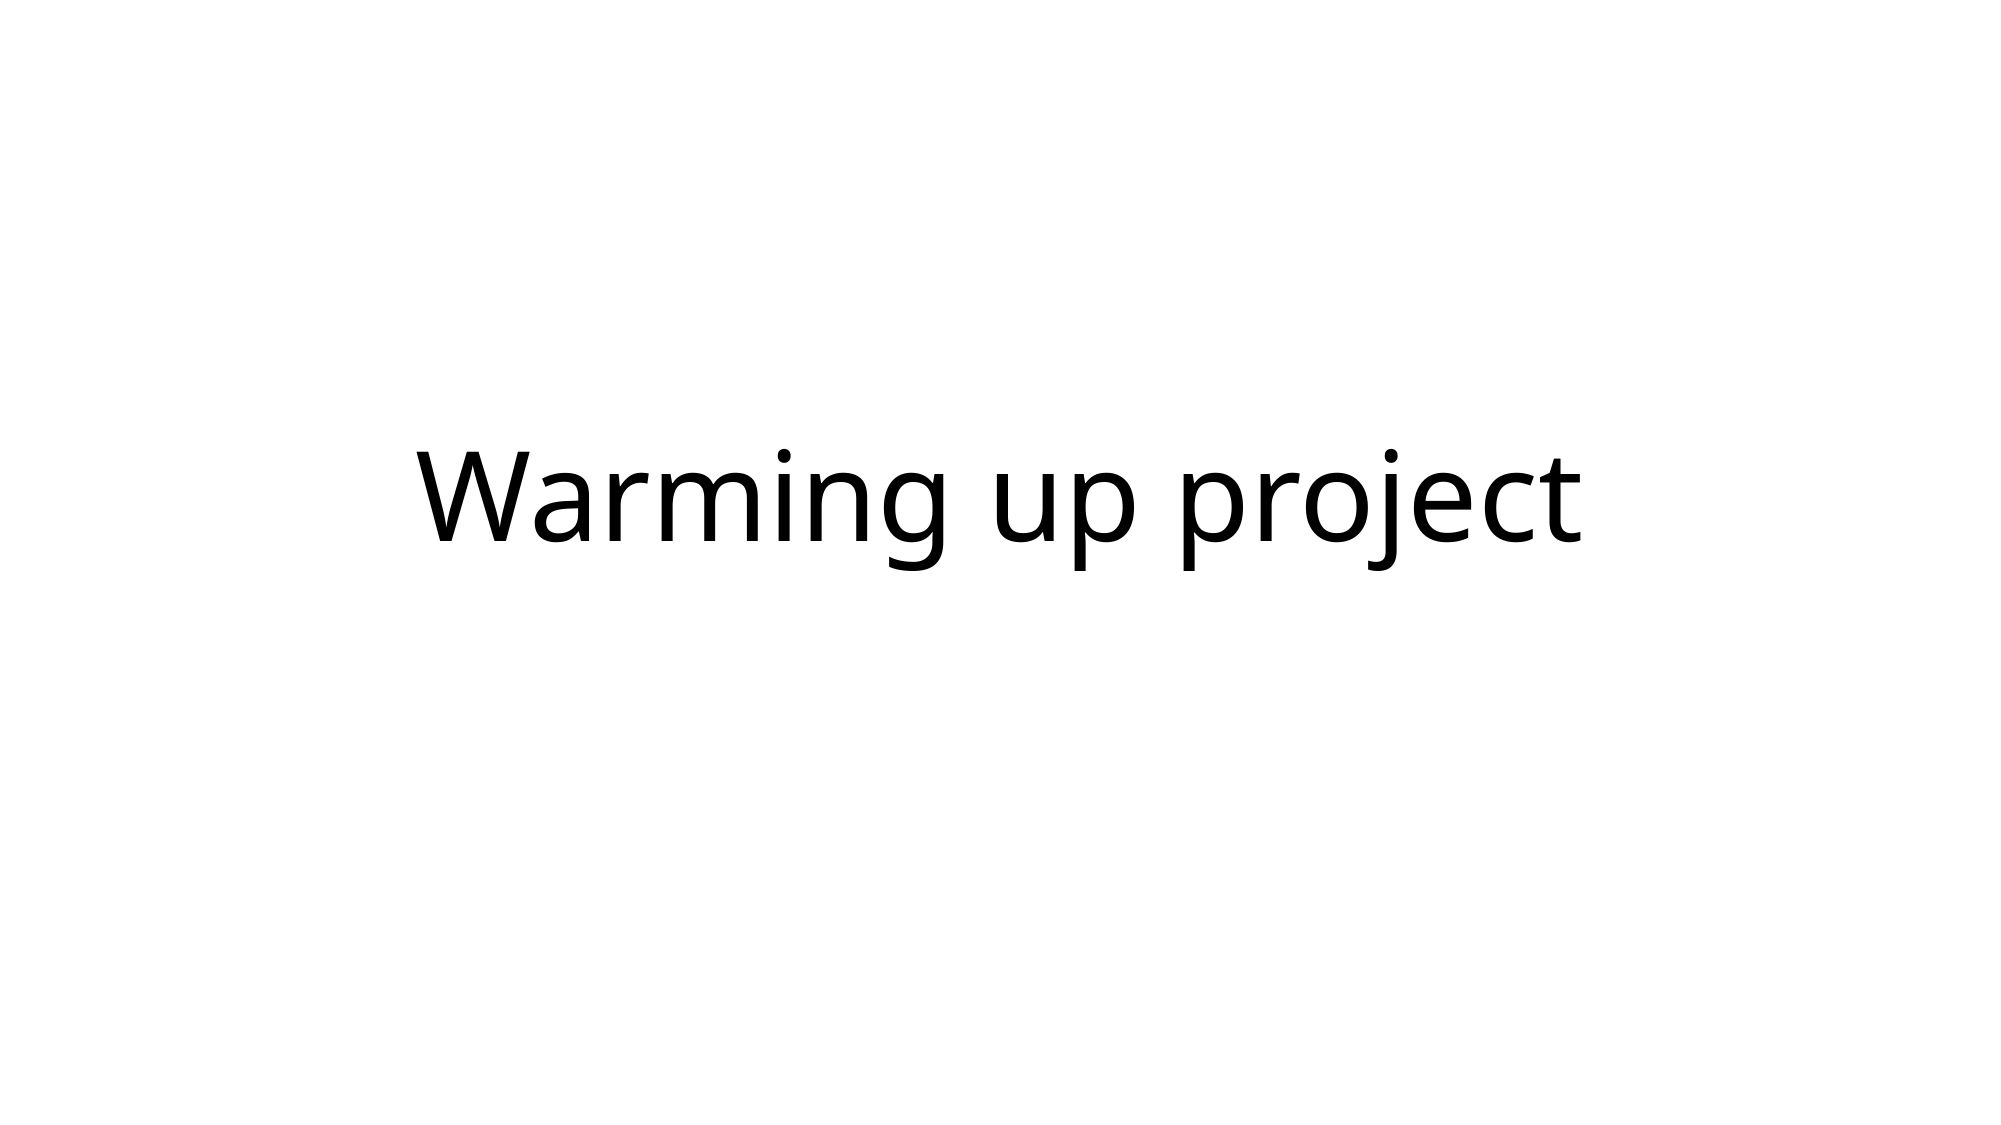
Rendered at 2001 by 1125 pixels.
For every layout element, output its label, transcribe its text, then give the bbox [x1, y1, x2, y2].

title Warming up project [249, 184, 1750, 576]
